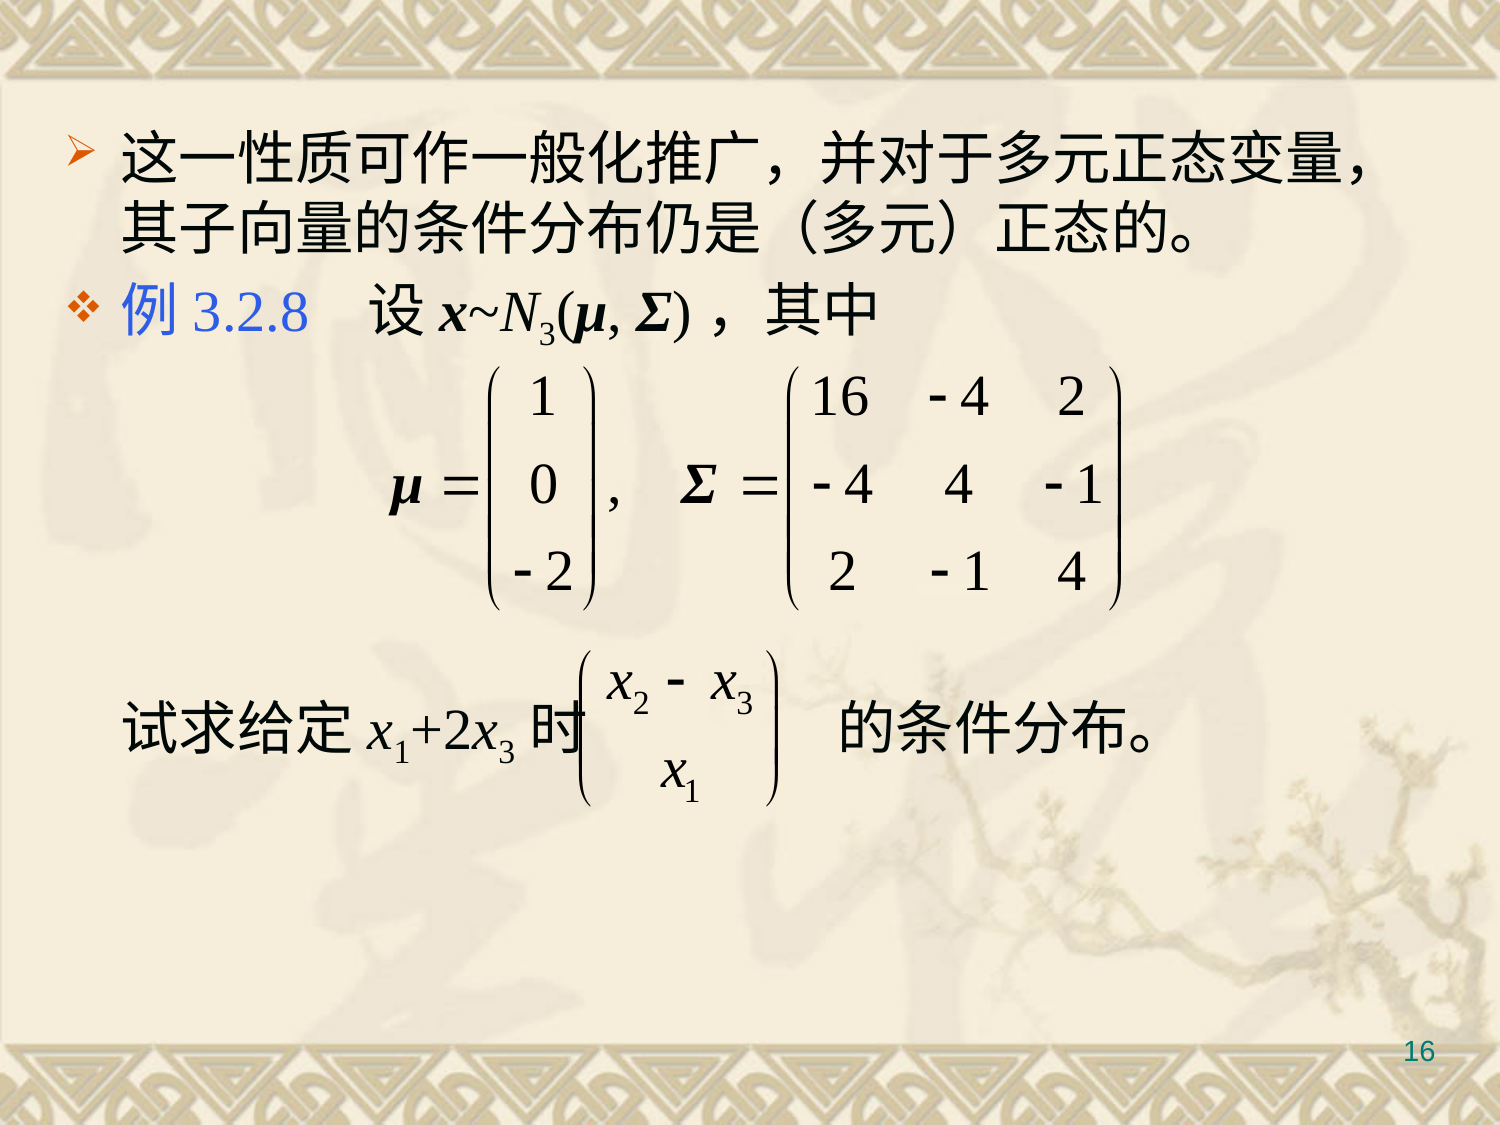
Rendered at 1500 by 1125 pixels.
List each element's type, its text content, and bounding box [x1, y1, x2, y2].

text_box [572, 644, 790, 813]
slide_number 16 [1074, 1024, 1451, 1103]
picture [0, 0, 1500, 1125]
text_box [383, 361, 1132, 617]
list 这一性质可作一般化推广，并对于多元正态变量，其子向量的条件分布仍是（多元）正态的。 例3.2.8 设x~N3(μ, Σ)，其中 试求给定x1+2x3时 的条件分布。 [49, 113, 1451, 1001]
